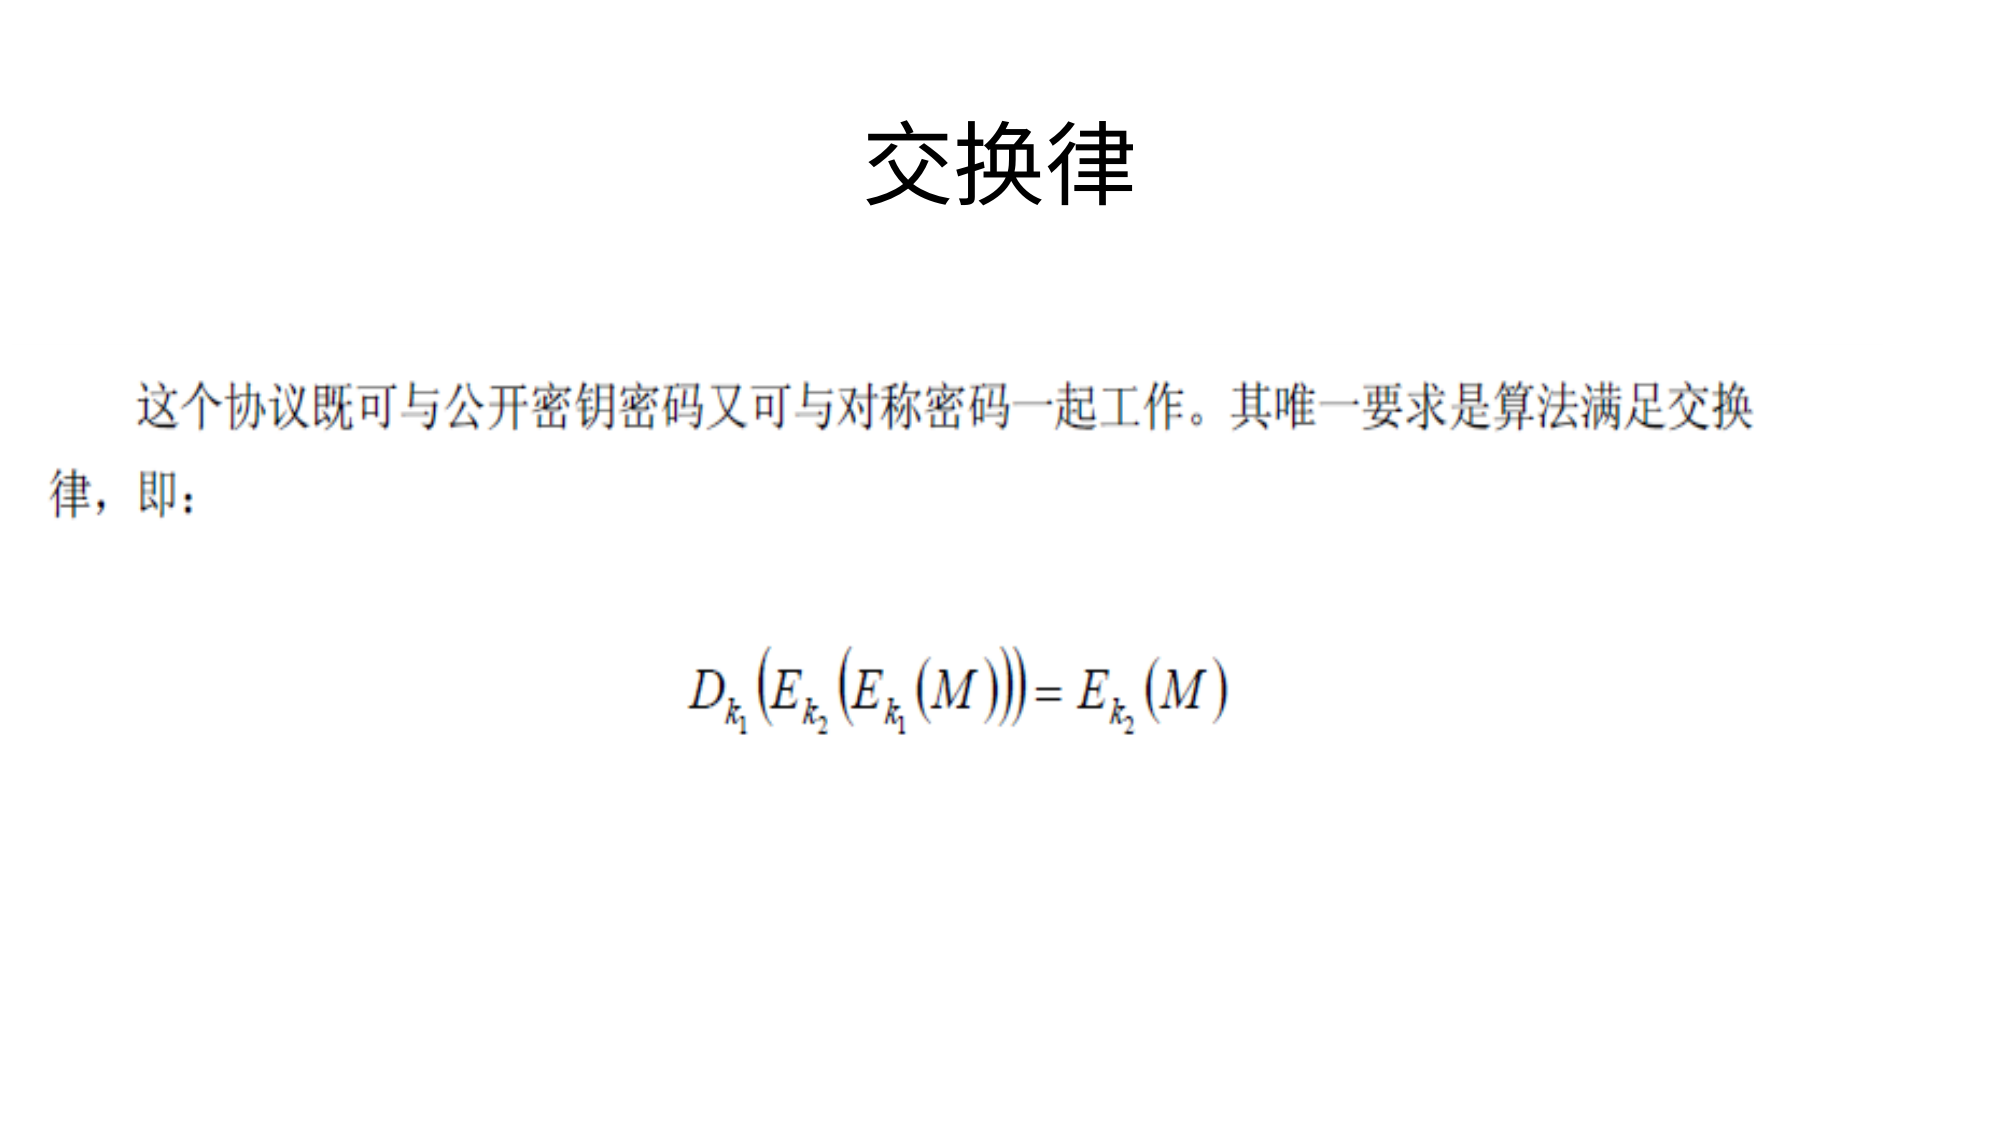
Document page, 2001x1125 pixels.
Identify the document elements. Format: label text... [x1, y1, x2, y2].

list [12, 344, 1883, 887]
title 交换律 [137, 59, 1863, 278]
